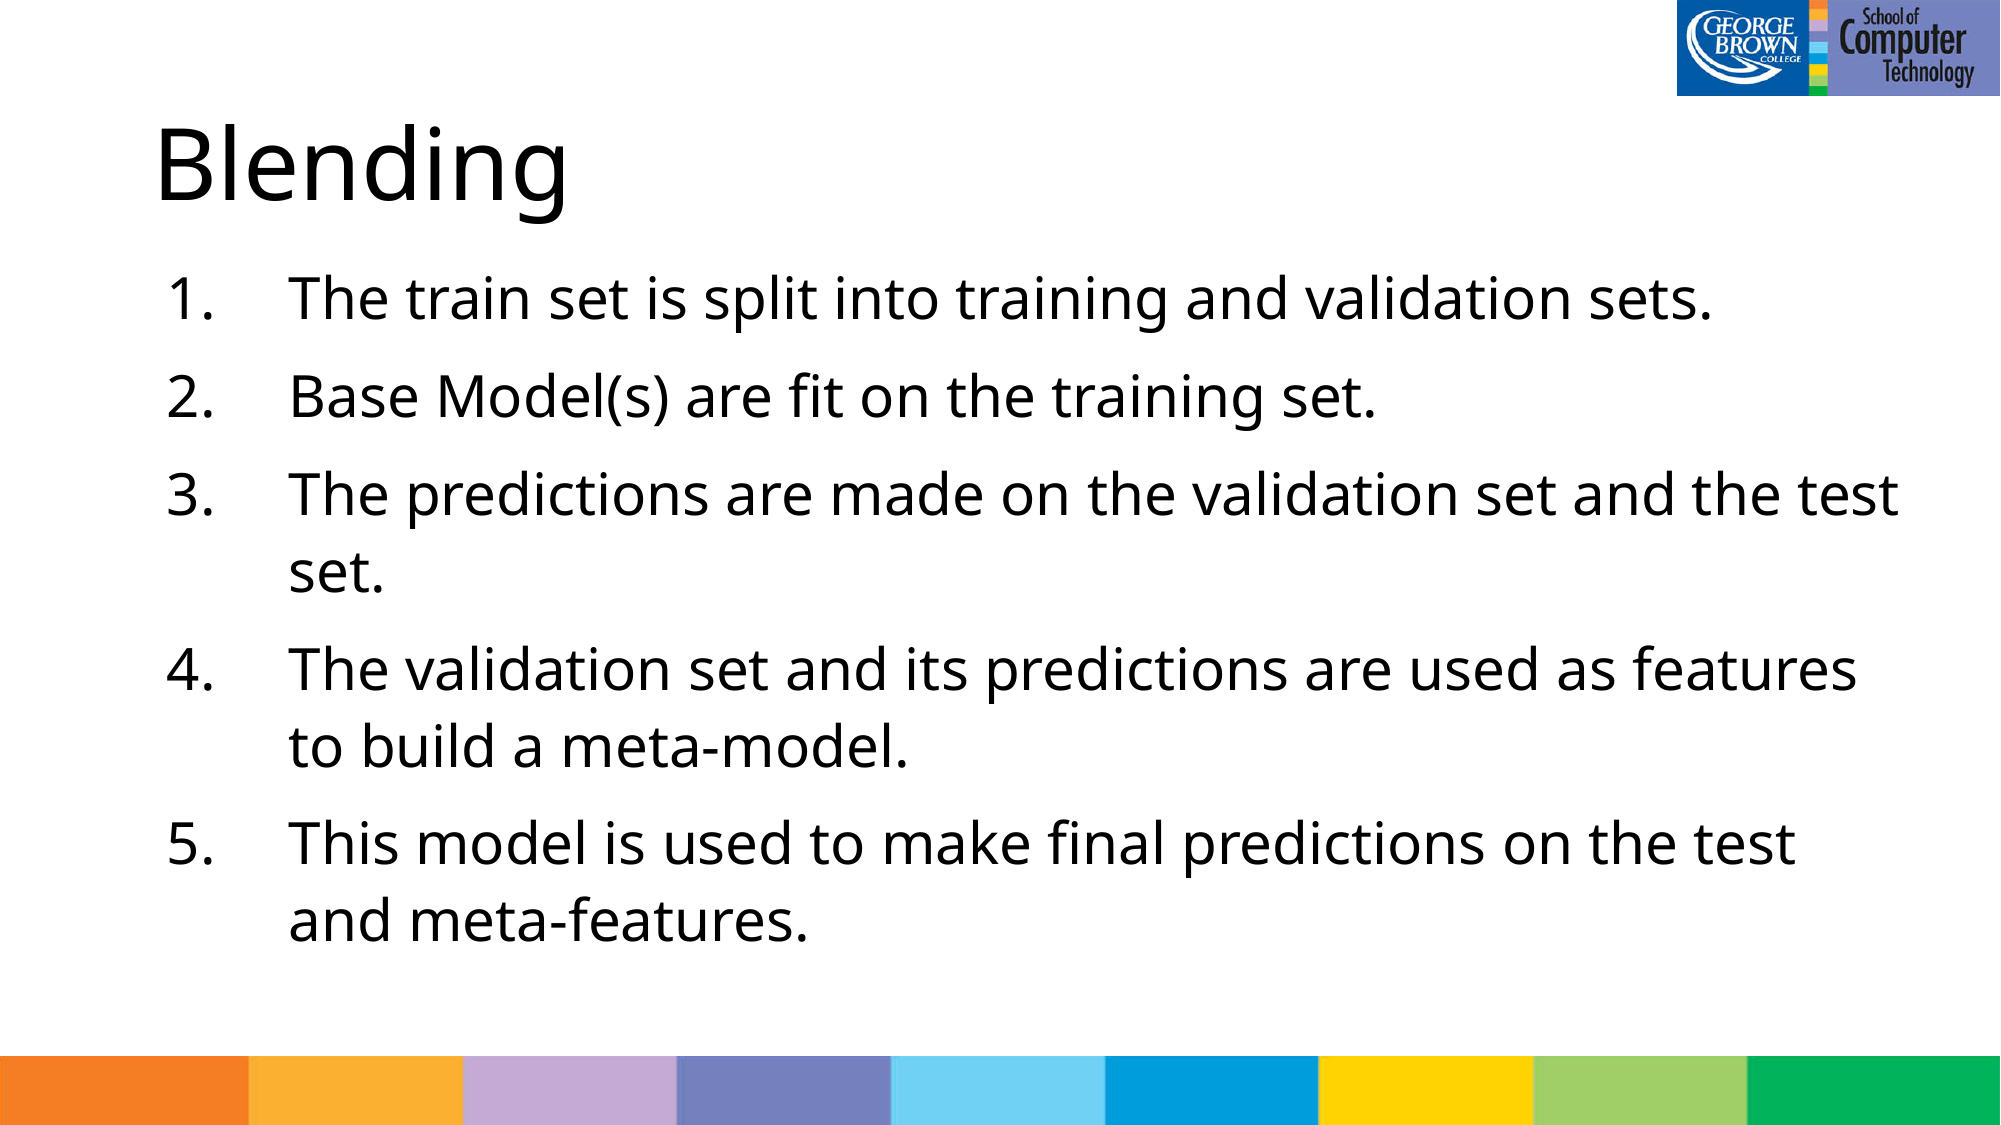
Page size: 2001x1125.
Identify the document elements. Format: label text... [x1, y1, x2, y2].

picture [1677, 0, 2000, 96]
list The train set is split into training and validation sets. Base Model(s) are fit on the training set. The predictions are made on the validation set and the test set. The validation set and its predictions are used as features to build a meta-model. This model is used to make final predictions on the test and meta-features. [151, 246, 1931, 1021]
picture [1318, 1056, 2000, 1125]
picture [0, 1056, 1105, 1125]
title Blending [137, 59, 1863, 278]
